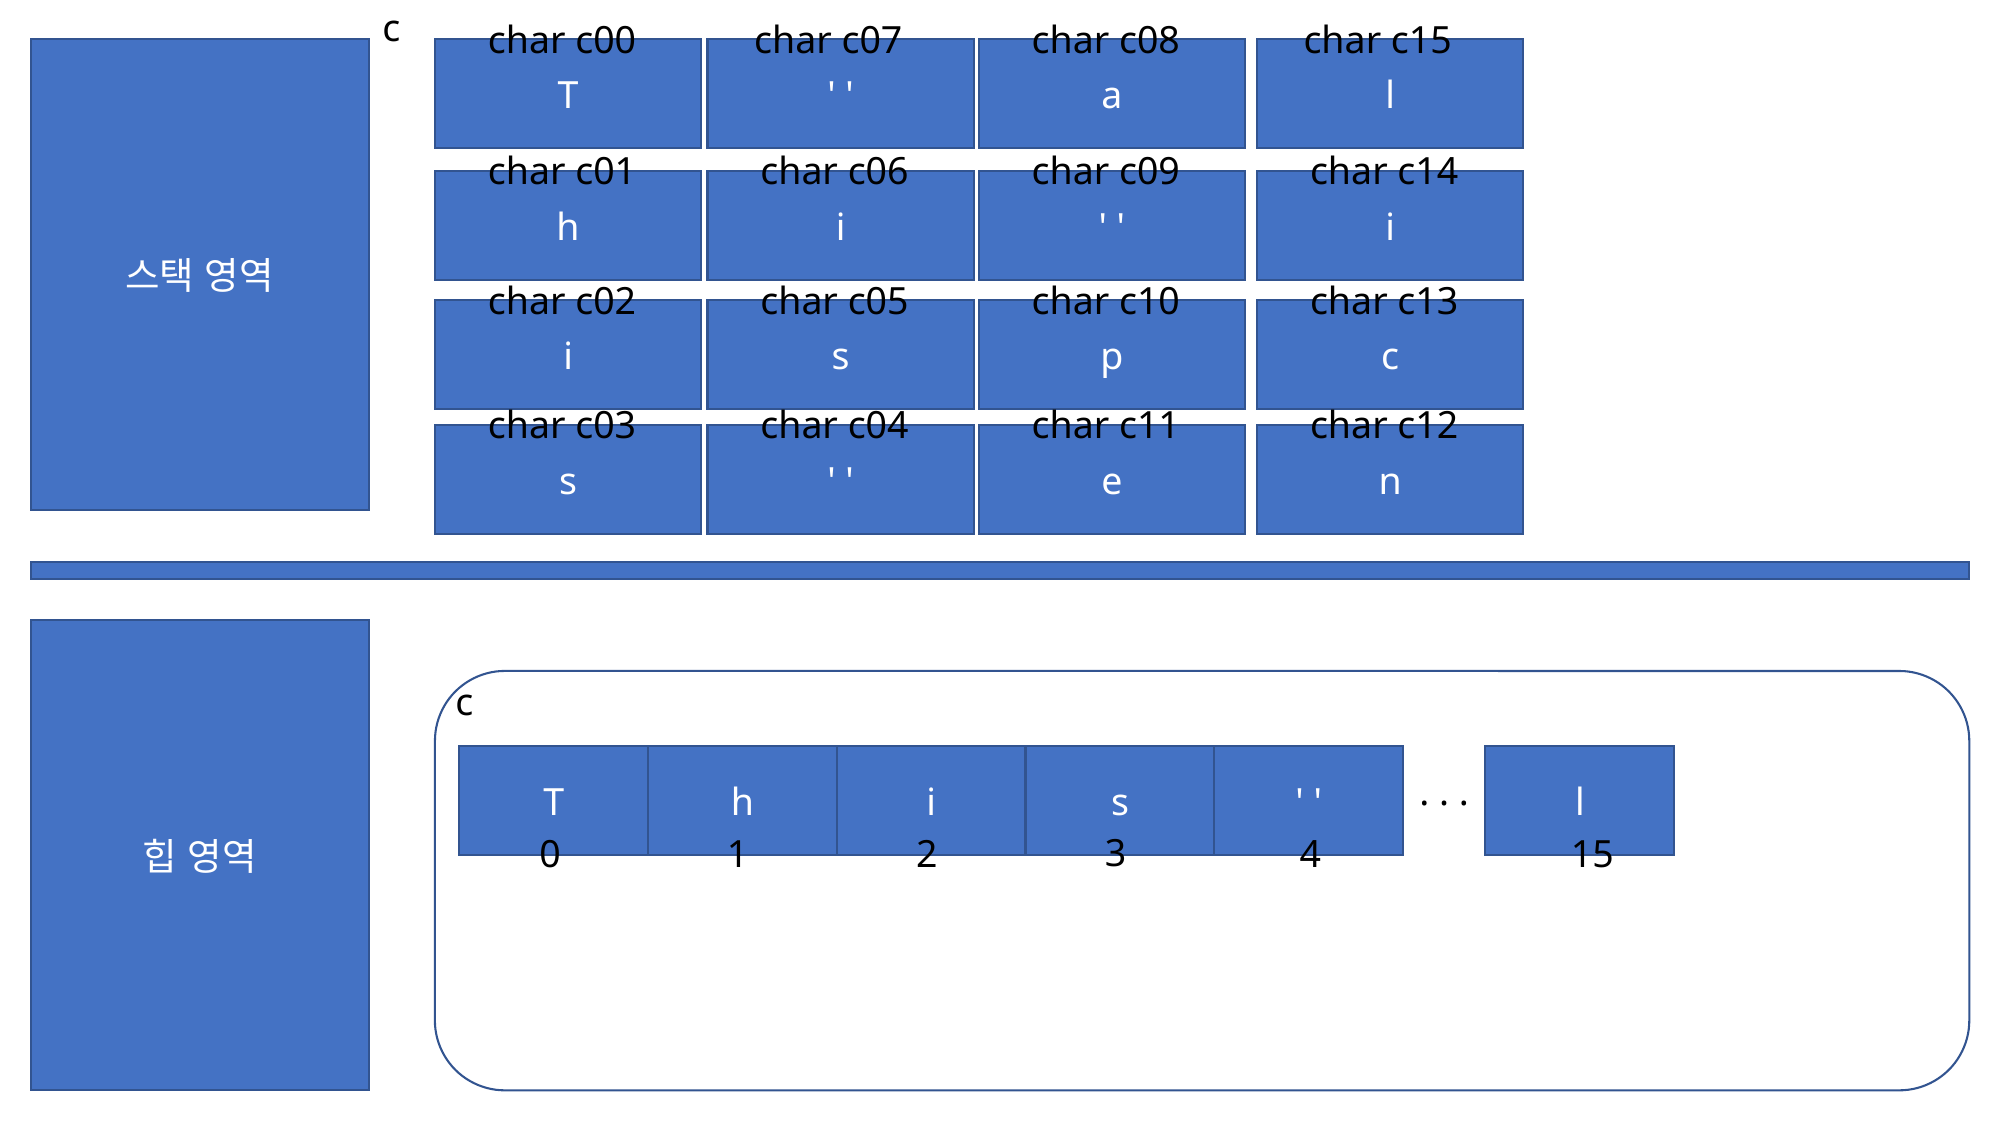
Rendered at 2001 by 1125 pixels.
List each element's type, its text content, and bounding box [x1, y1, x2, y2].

text_box char c15 [1288, 8, 1524, 69]
text_box h [434, 170, 702, 281]
text_box s [706, 299, 975, 410]
text_box char c12 [1295, 394, 1530, 454]
text_box char c13 [1295, 269, 1530, 330]
text_box p [978, 299, 1246, 410]
text_box s [434, 424, 702, 535]
text_box char c11 [1016, 394, 1252, 454]
text_box char c09 [1016, 139, 1252, 200]
text_box c [367, 0, 634, 57]
text_box char c14 [1295, 139, 1530, 200]
text_box char c03 [473, 394, 708, 454]
text_box i [1256, 170, 1524, 281]
text_box T [434, 57, 702, 149]
text_box [30, 561, 1970, 580]
text_box char c07 [739, 8, 974, 69]
text_box char c10 [1016, 269, 1252, 330]
text_box i [706, 170, 975, 281]
text_box char c02 [473, 269, 708, 330]
text_box c [1256, 299, 1524, 410]
text_box l [1484, 745, 1675, 856]
text_box char c01 [473, 139, 708, 200]
text_box char c08 [1016, 8, 1252, 69]
text_box ' ' [706, 38, 975, 149]
text_box c [440, 670, 492, 710]
text_box char c04 [745, 394, 980, 454]
text_box ' ' [706, 424, 975, 535]
text_box n [1256, 424, 1524, 535]
text_box a [978, 38, 1246, 149]
text_box 스택 영역 [30, 38, 370, 511]
text_box char c05 [745, 269, 980, 330]
text_box [433, 669, 1971, 1092]
text_box e [978, 424, 1246, 535]
text_box 힙 영역 [30, 619, 370, 1091]
text_box char c00 [473, 8, 708, 69]
text_box 15 [1556, 823, 1675, 883]
text_box i [434, 299, 702, 410]
text_box char c06 [745, 139, 980, 200]
text_box l [1256, 38, 1524, 149]
text_box . . . [1404, 760, 1484, 821]
text_box ' ' [978, 170, 1246, 281]
